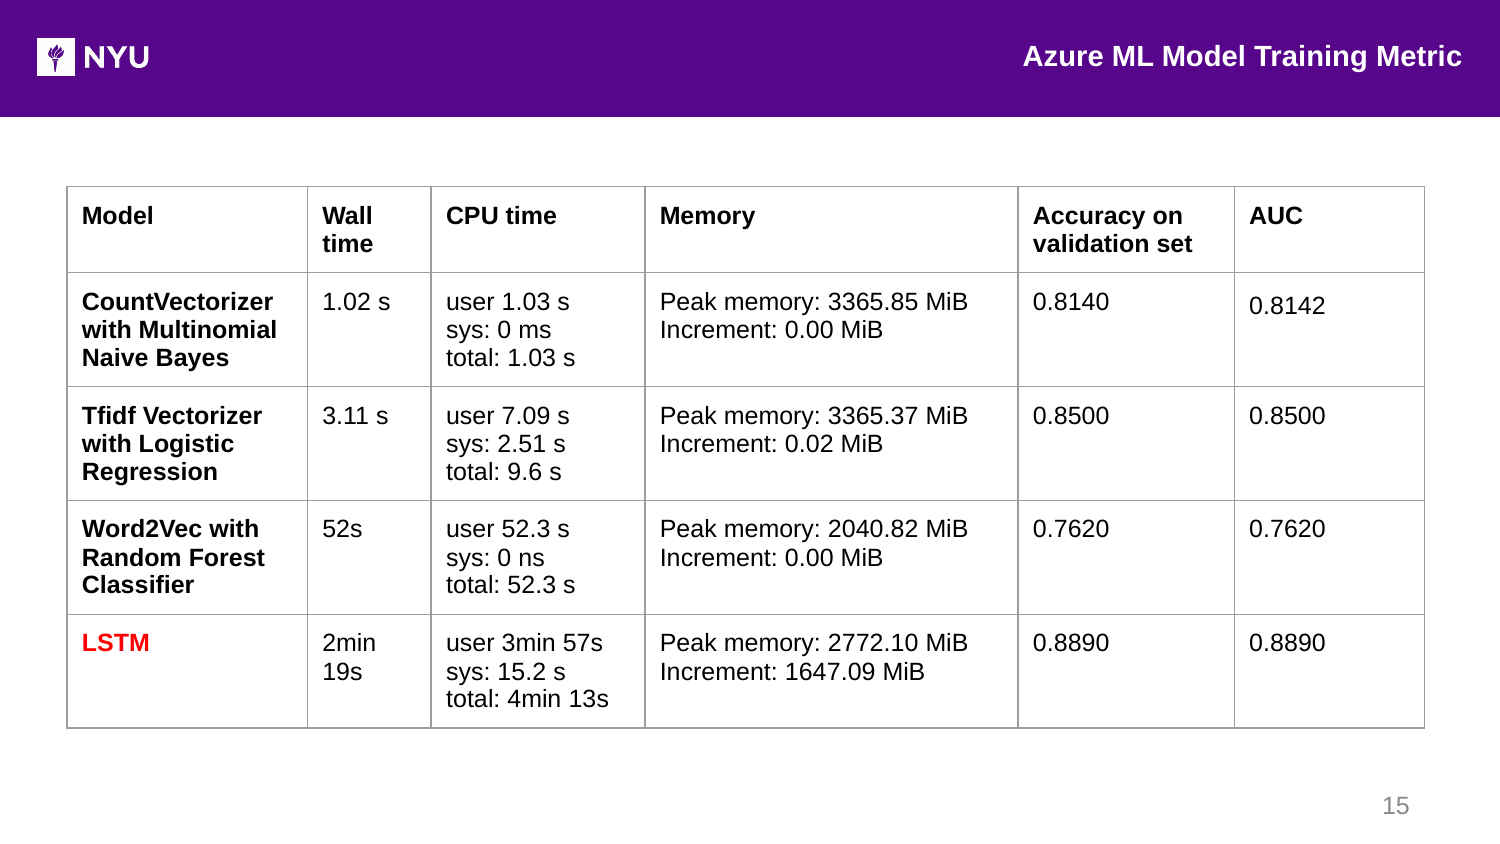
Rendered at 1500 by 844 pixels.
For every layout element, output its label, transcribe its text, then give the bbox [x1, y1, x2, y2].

table_cell LSTM [68, 615, 307, 727]
table_cell Tfidf Vectorizer with Logistic Regression [68, 387, 307, 500]
table_cell 0.7620 [1235, 501, 1424, 614]
table_cell Word2Vec with Random Forest Classifier [68, 501, 307, 614]
table_header AUC [1235, 187, 1424, 272]
table_cell 0.7620 [1019, 501, 1234, 614]
table_cell 1.02 s [308, 273, 430, 386]
table_cell Peak memory: 3365.37 MiB Increment: 0.02 MiB [646, 387, 1017, 500]
table_cell Peak memory: 2040.82 MiB Increment: 0.00 MiB [646, 501, 1017, 614]
table_cell 0.8140 [1019, 273, 1234, 386]
table_cell CountVectorizer with Multinomial Naive Bayes [68, 273, 307, 386]
table_cell user 7.09 s sys: 2.51 s total: 9.6 s [432, 387, 644, 500]
table_cell 0.8890 [1235, 615, 1424, 727]
table_header Model [68, 187, 307, 272]
table_cell Peak memory: 3365.85 MiB Increment: 0.00 MiB [646, 273, 1017, 386]
table_cell 2min 19s [308, 615, 430, 727]
table_header Memory [646, 187, 1017, 272]
table_cell 0.8142 [1235, 273, 1424, 386]
picture [37, 38, 149, 76]
table_cell 0.8500 [1235, 387, 1424, 500]
table_header Accuracy on validation set [1019, 187, 1234, 272]
table_cell Peak memory: 2772.10 MiB Increment: 1647.09 MiB [646, 615, 1017, 727]
table_cell 52s [308, 501, 430, 614]
table_cell user 52.3 s sys: 0 ns total: 52.3 s [432, 501, 644, 614]
table_cell 3.11 s [308, 387, 430, 500]
table_cell 0.8500 [1019, 387, 1234, 500]
table_cell user 3min 57s sys: 15.2 s total: 4min 13s [432, 615, 644, 727]
table_cell 0.8890 [1019, 615, 1234, 727]
slide_number ‹#› [1074, 782, 1425, 828]
table_header CPU time [432, 187, 644, 272]
list Azure ML Model Training Metric [926, 37, 1463, 82]
table_cell user 1.03 s sys: 0 ms total: 1.03 s [432, 273, 644, 386]
table_header Wall time [308, 187, 430, 272]
